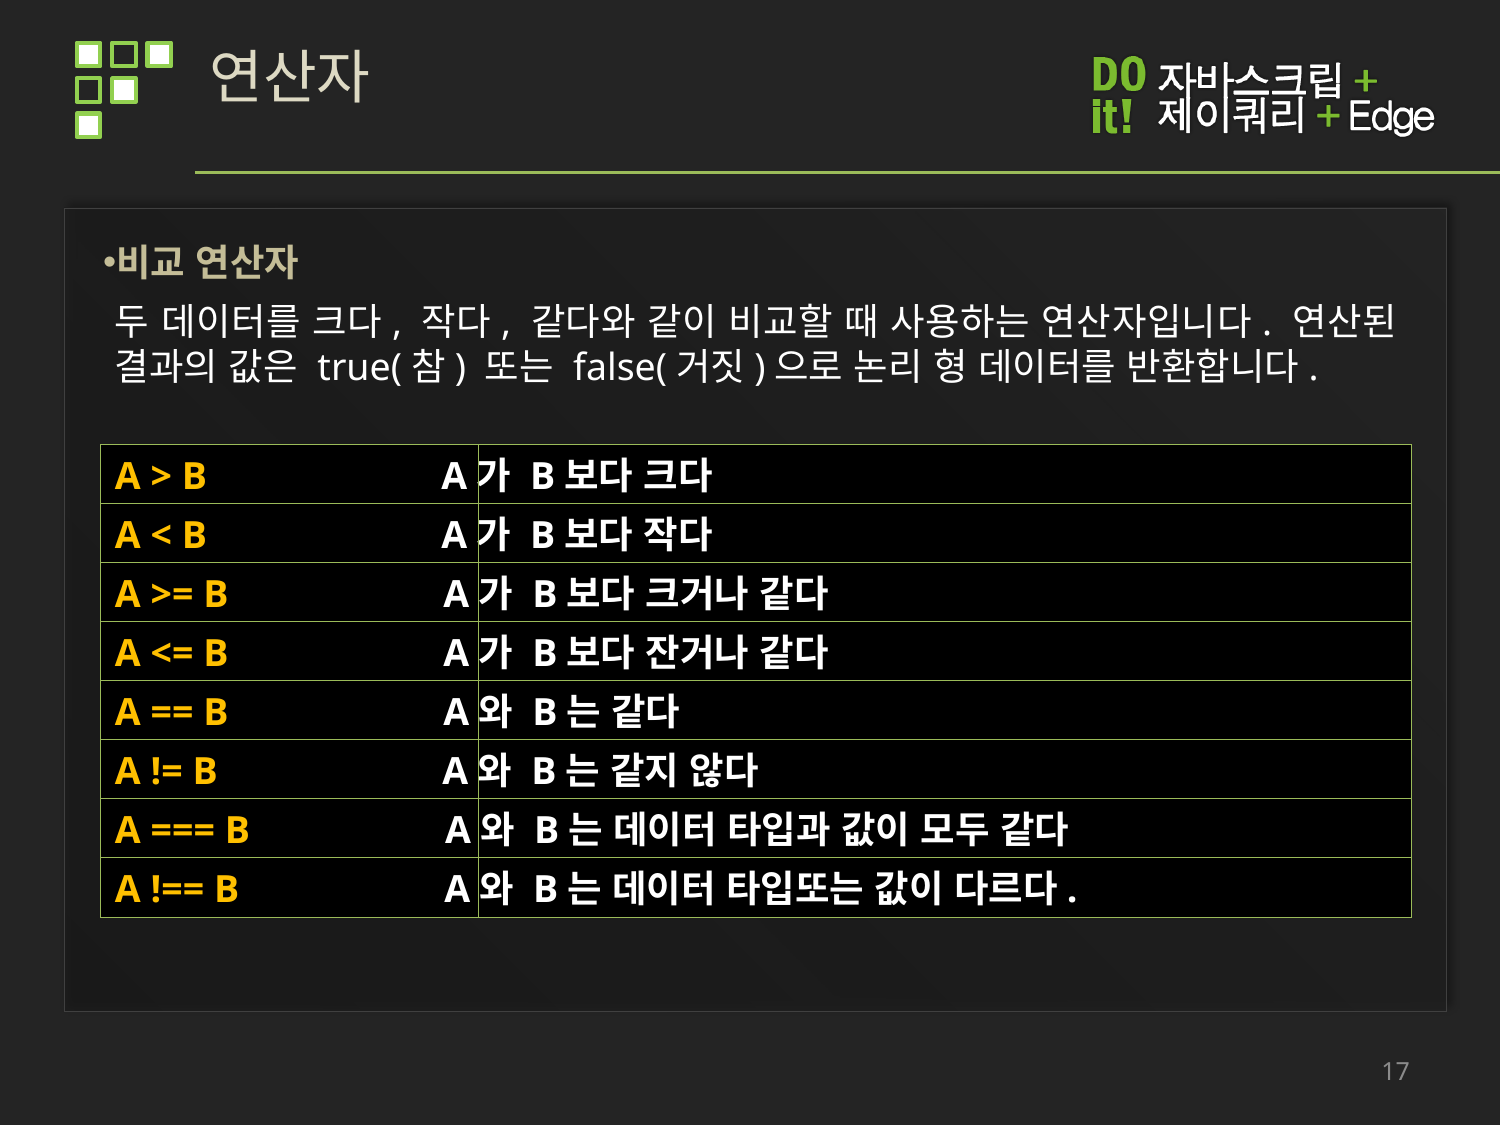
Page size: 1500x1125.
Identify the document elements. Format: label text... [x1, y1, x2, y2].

title 연산자 [194, 33, 1495, 161]
text_box 두 데이터를 크다, 작다, 같다와 같이 비교할 때 사용하는 연산자입니다. 연산된 결과의 값은 true(참) 또는 false(거짓)으로 논리 형 데이터를 반환합니다. [100, 291, 1412, 396]
slide_number 17 [1074, 1042, 1425, 1103]
text_box 비교 연산자 [88, 231, 1412, 292]
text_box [100, 444, 1412, 919]
